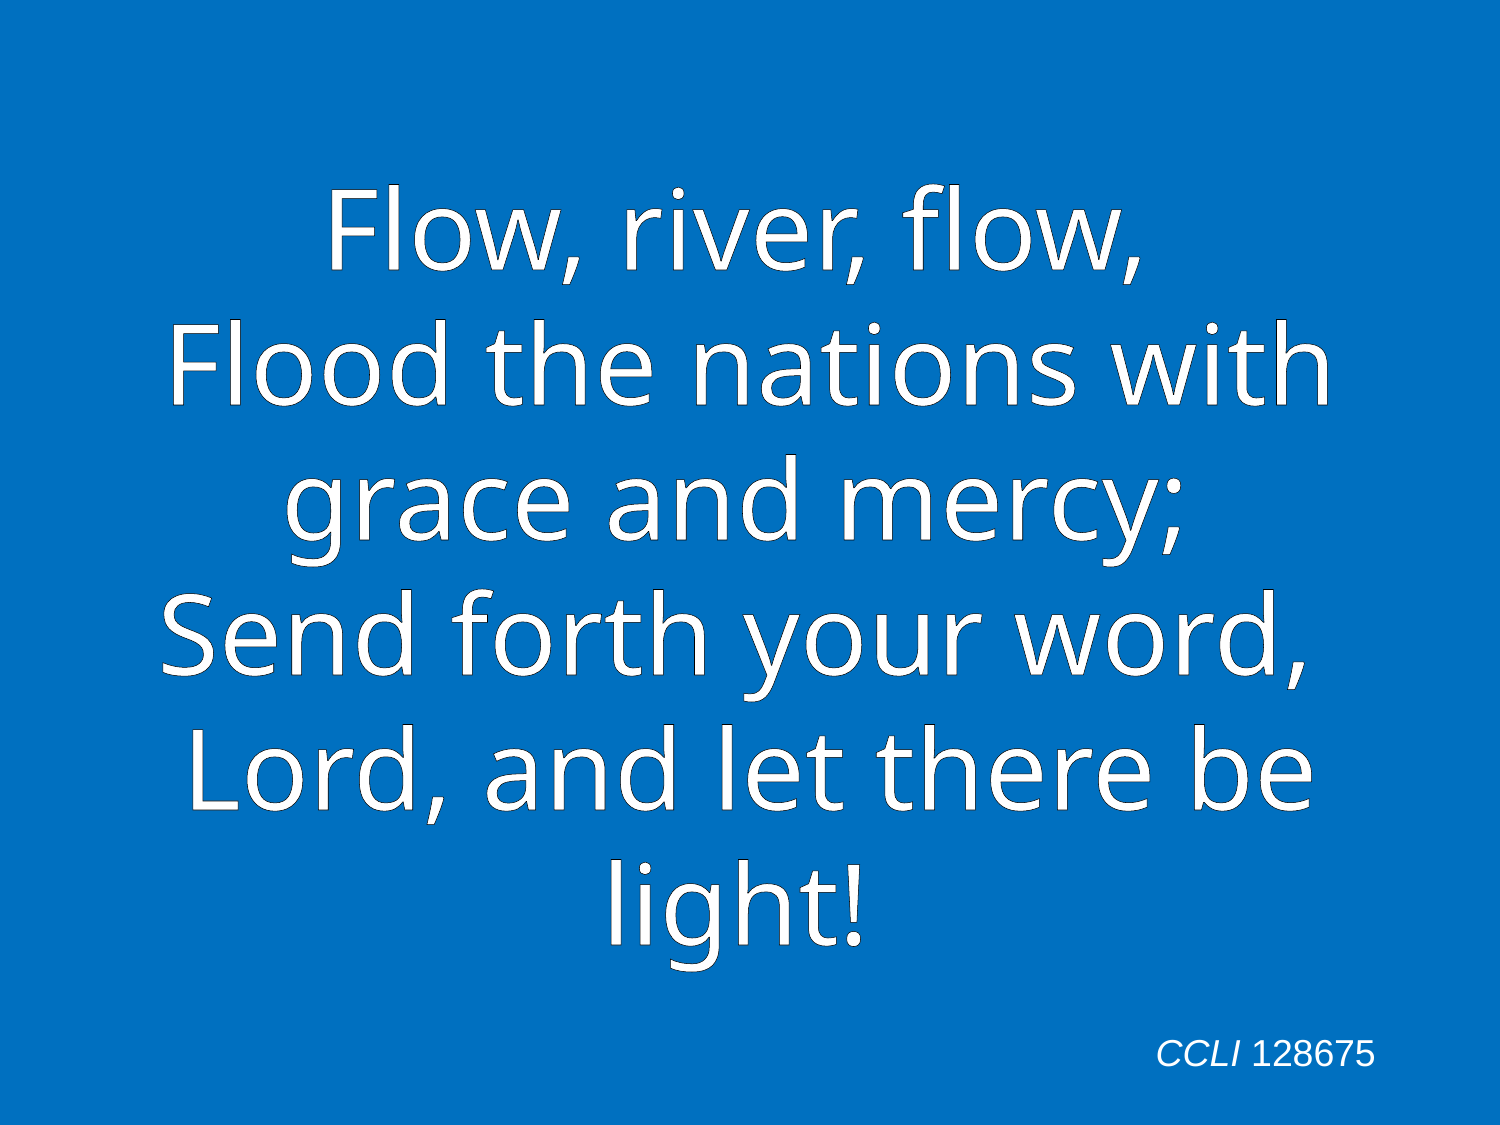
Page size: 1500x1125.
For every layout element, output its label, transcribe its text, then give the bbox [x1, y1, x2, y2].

text_box CCLI 128675 [690, 976, 1441, 1081]
title Flow, river, flow, Flood the nations with grace and mercy; Send forth your word, Lord, and let there be light! [41, 42, 1459, 1083]
